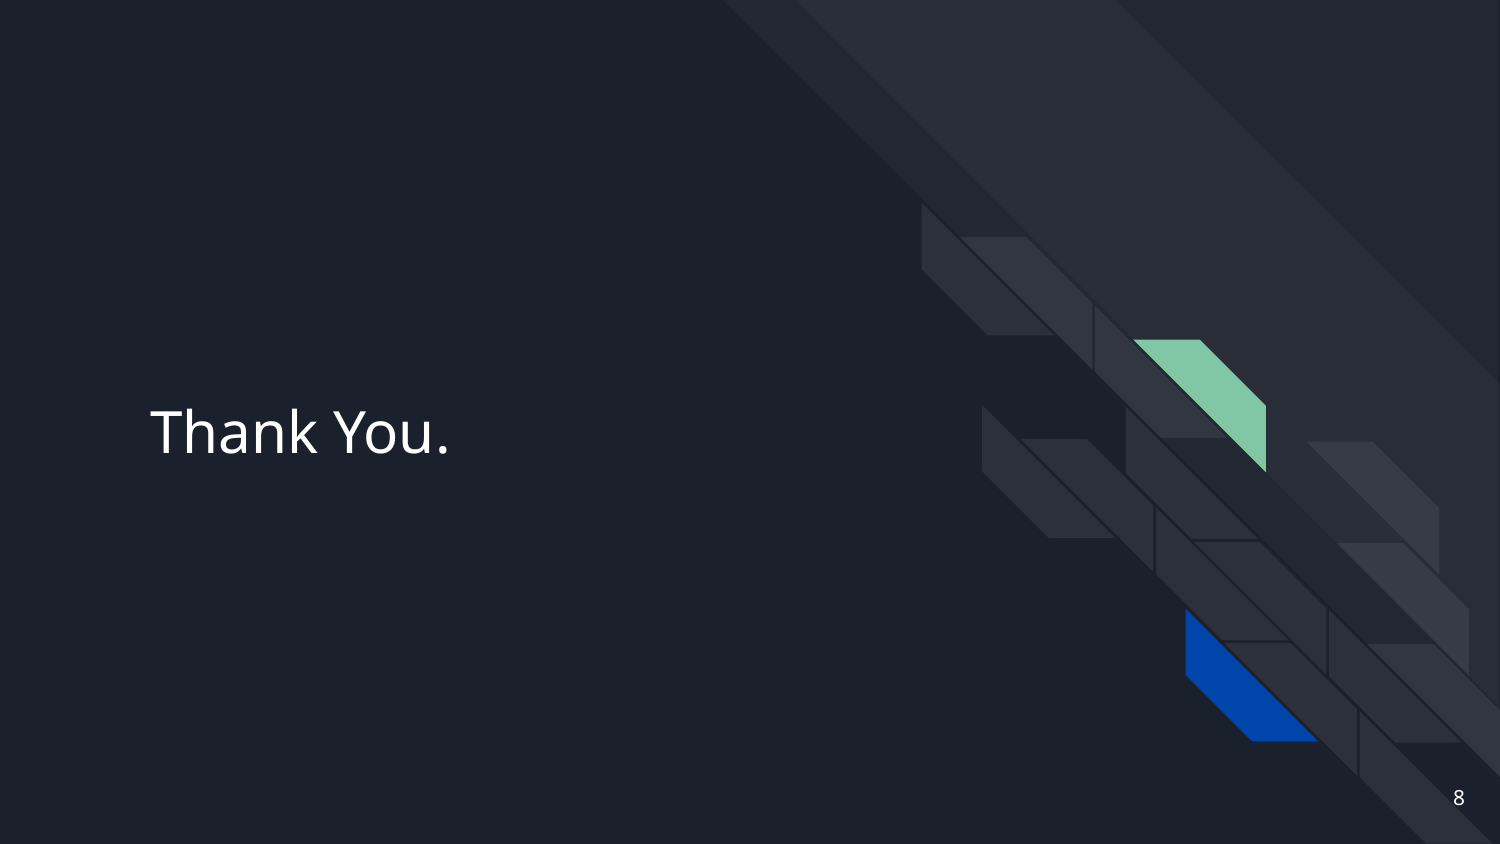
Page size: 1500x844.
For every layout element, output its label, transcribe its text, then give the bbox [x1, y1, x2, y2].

slide_number ‹#› [1389, 764, 1480, 830]
title Thank You. [135, 336, 888, 526]
